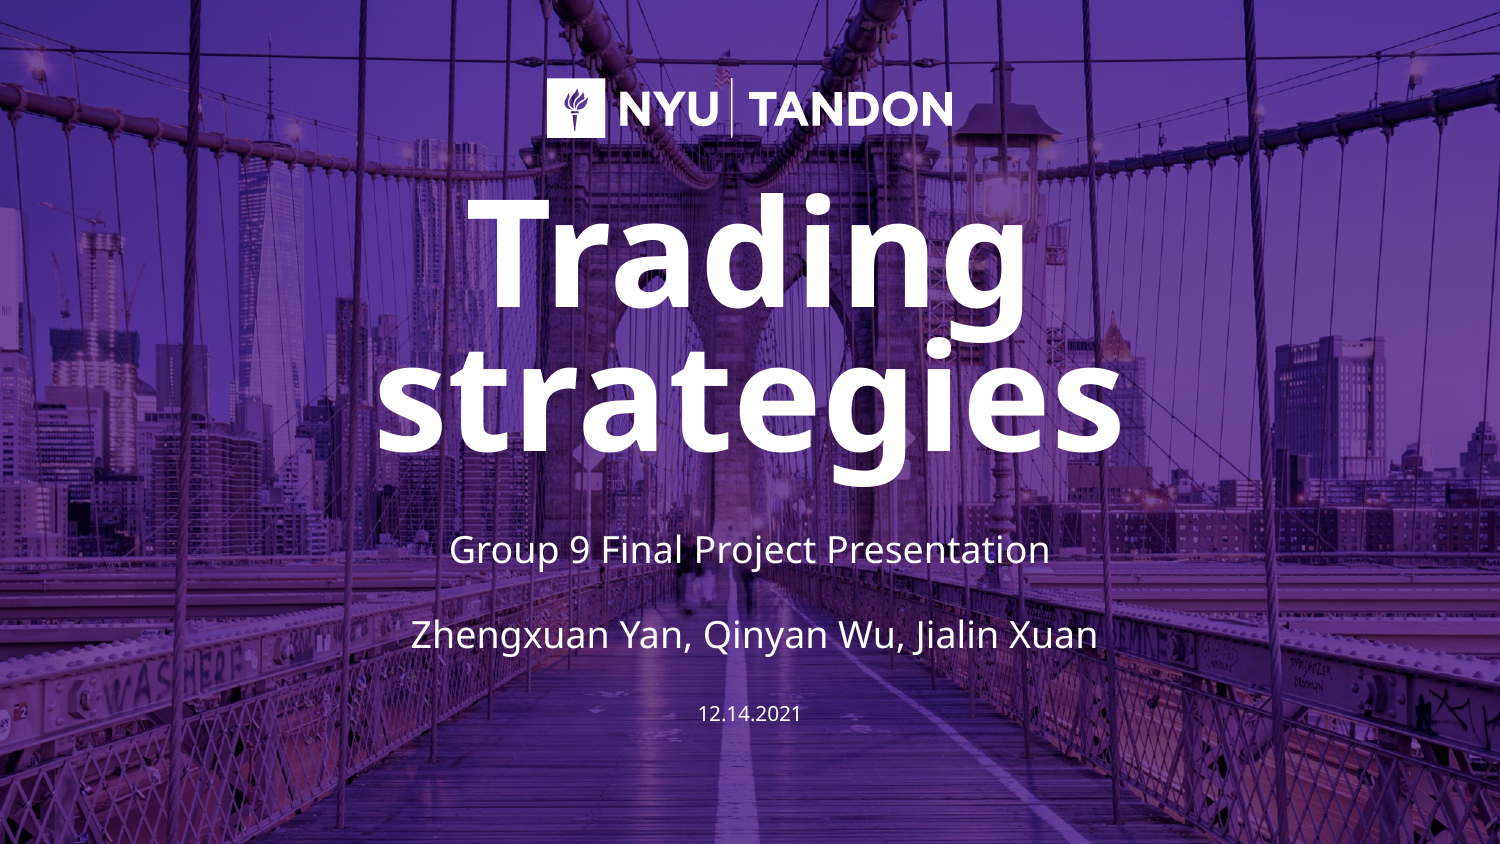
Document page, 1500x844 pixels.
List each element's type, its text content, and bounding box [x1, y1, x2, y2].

list 12.14.2021 [409, 681, 1091, 732]
title Trading strategies [148, 205, 1352, 468]
subtitle Group 9 Final Project Presentation Zhengxuan Yan, Qinyan Wu, Jialin Xuan [286, 503, 1213, 619]
picture [0, 0, 1500, 844]
